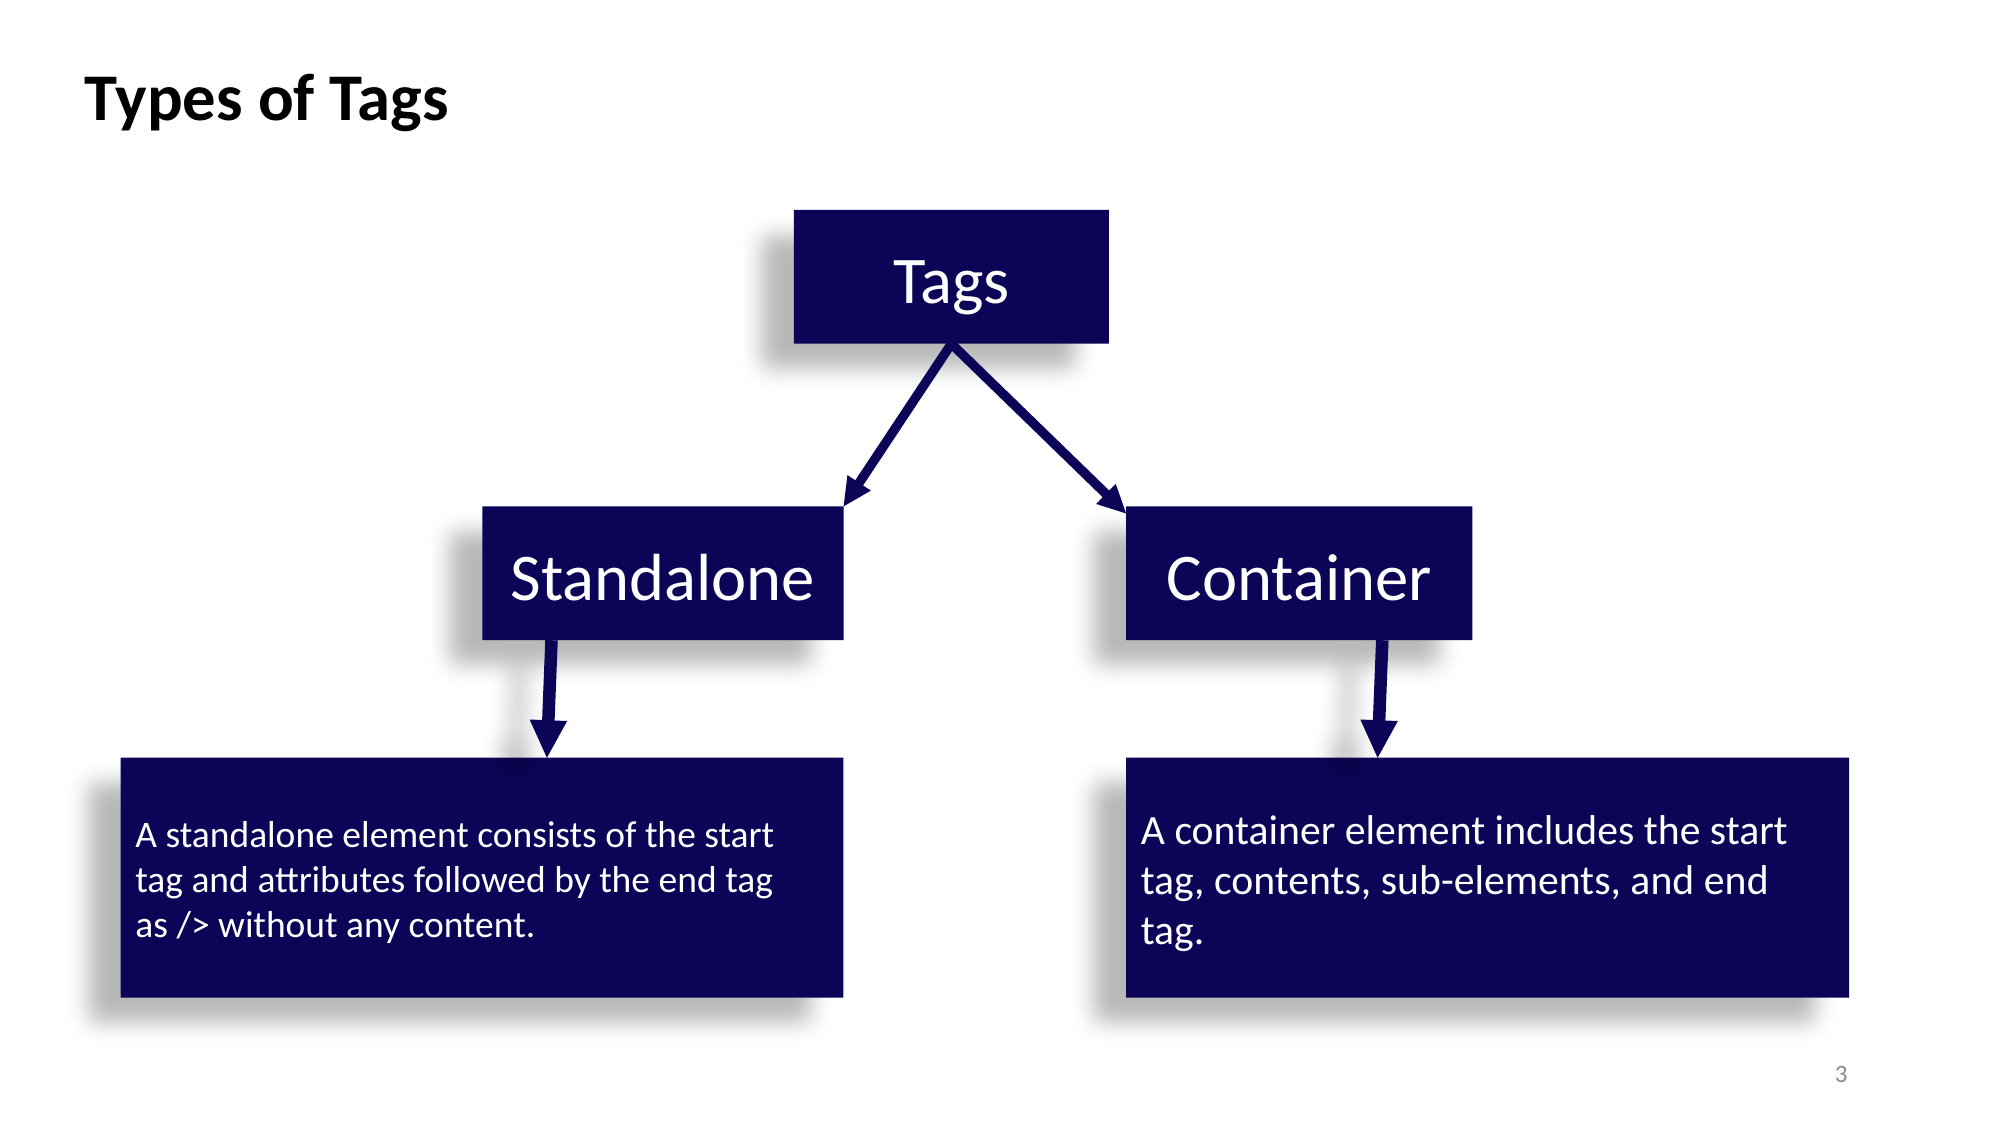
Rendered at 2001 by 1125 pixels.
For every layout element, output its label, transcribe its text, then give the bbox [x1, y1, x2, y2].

text_box Tags [793, 209, 1110, 345]
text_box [951, 343, 1127, 514]
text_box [843, 343, 951, 507]
slide_number 3 [1412, 1042, 1863, 1103]
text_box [546, 640, 552, 758]
text_box Types of Tags [69, 46, 1930, 141]
text_box A standalone element consists of the start tag and attributes followed by the end tag as /> without any content. [120, 757, 845, 999]
text_box Container [1125, 505, 1474, 641]
text_box Standalone [481, 505, 845, 641]
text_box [1377, 640, 1383, 758]
text_box A container element includes the start tag, contents, sub-elements, and end tag. [1125, 757, 1850, 999]
